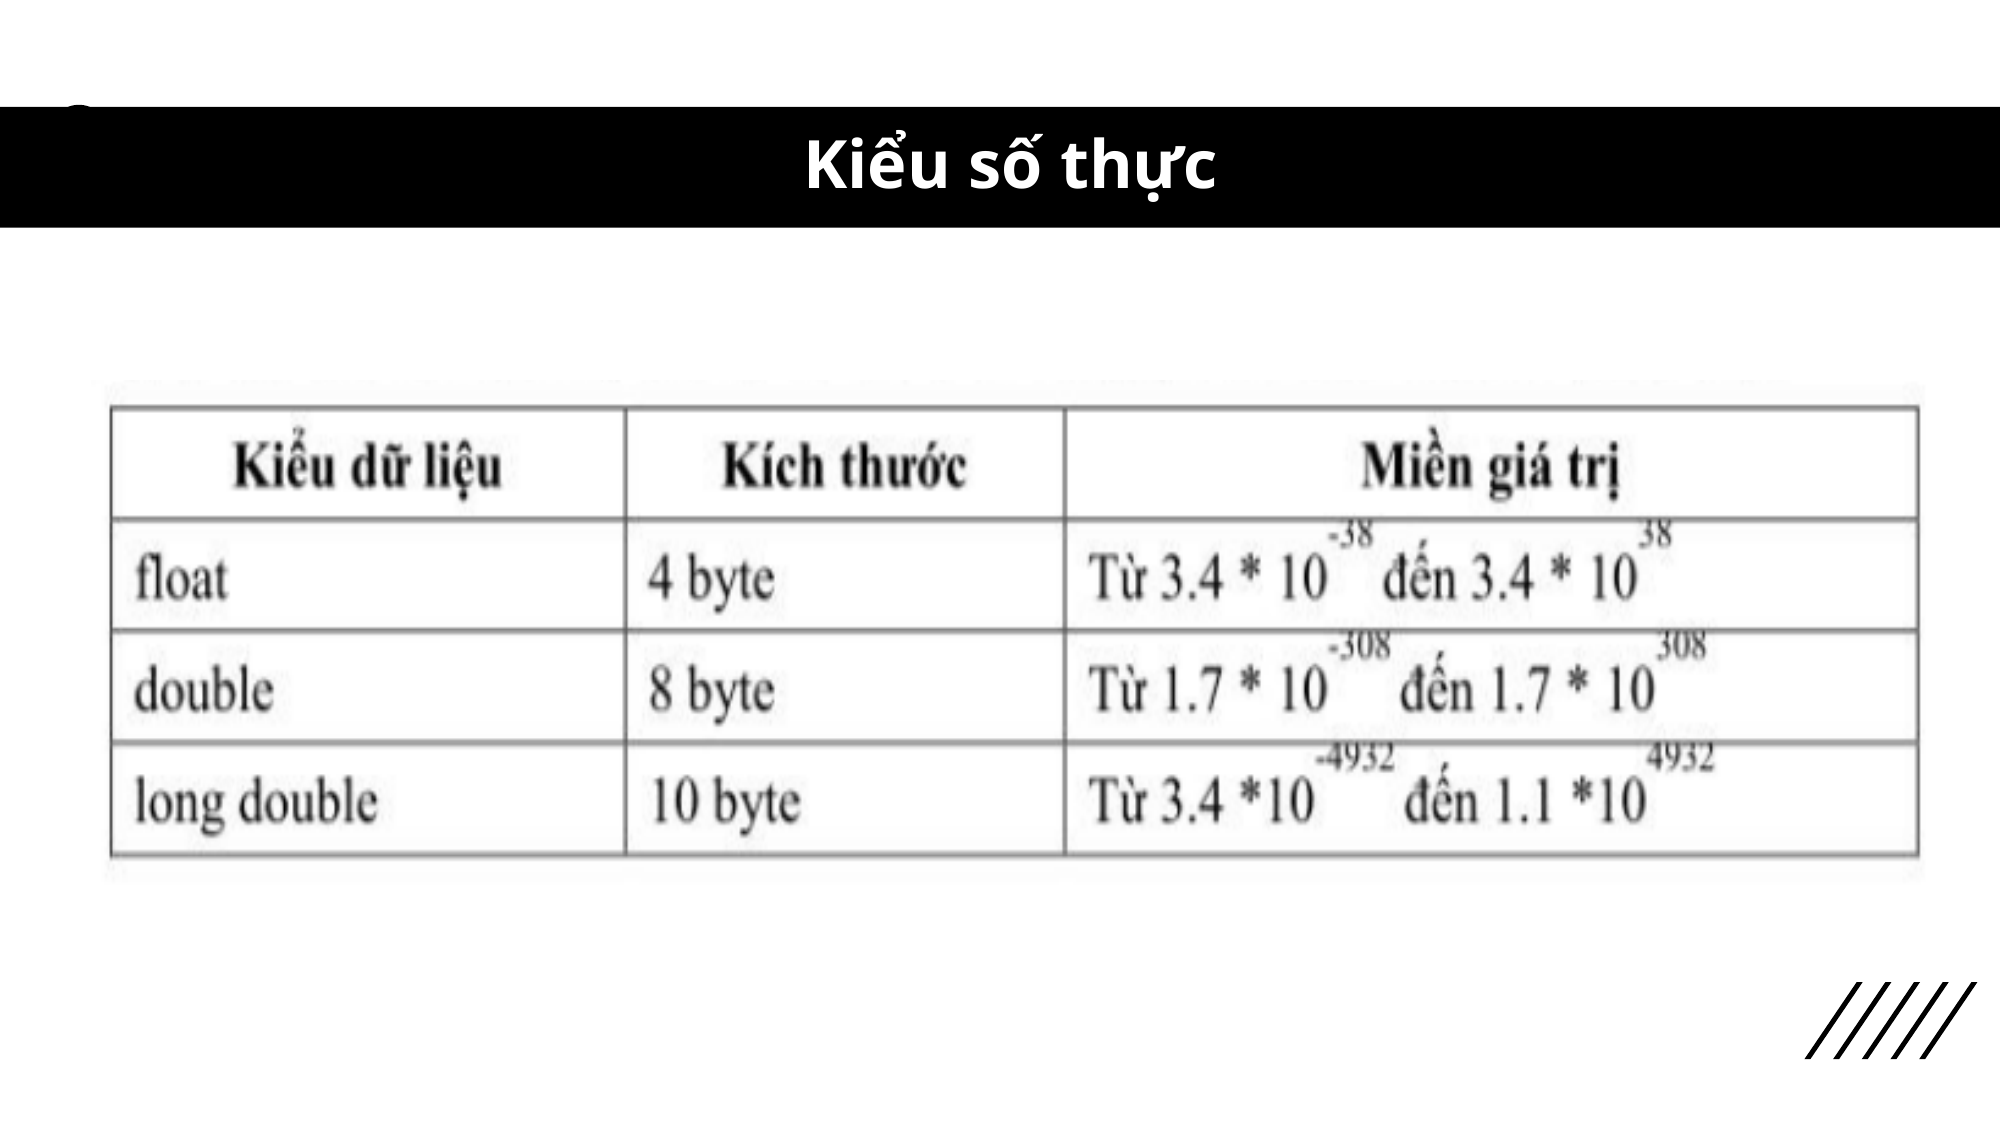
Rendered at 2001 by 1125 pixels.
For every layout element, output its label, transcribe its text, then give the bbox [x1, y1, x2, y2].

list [91, 380, 1945, 891]
text_box [0, 106, 2000, 229]
title Kiểu số thực [91, 105, 1931, 228]
